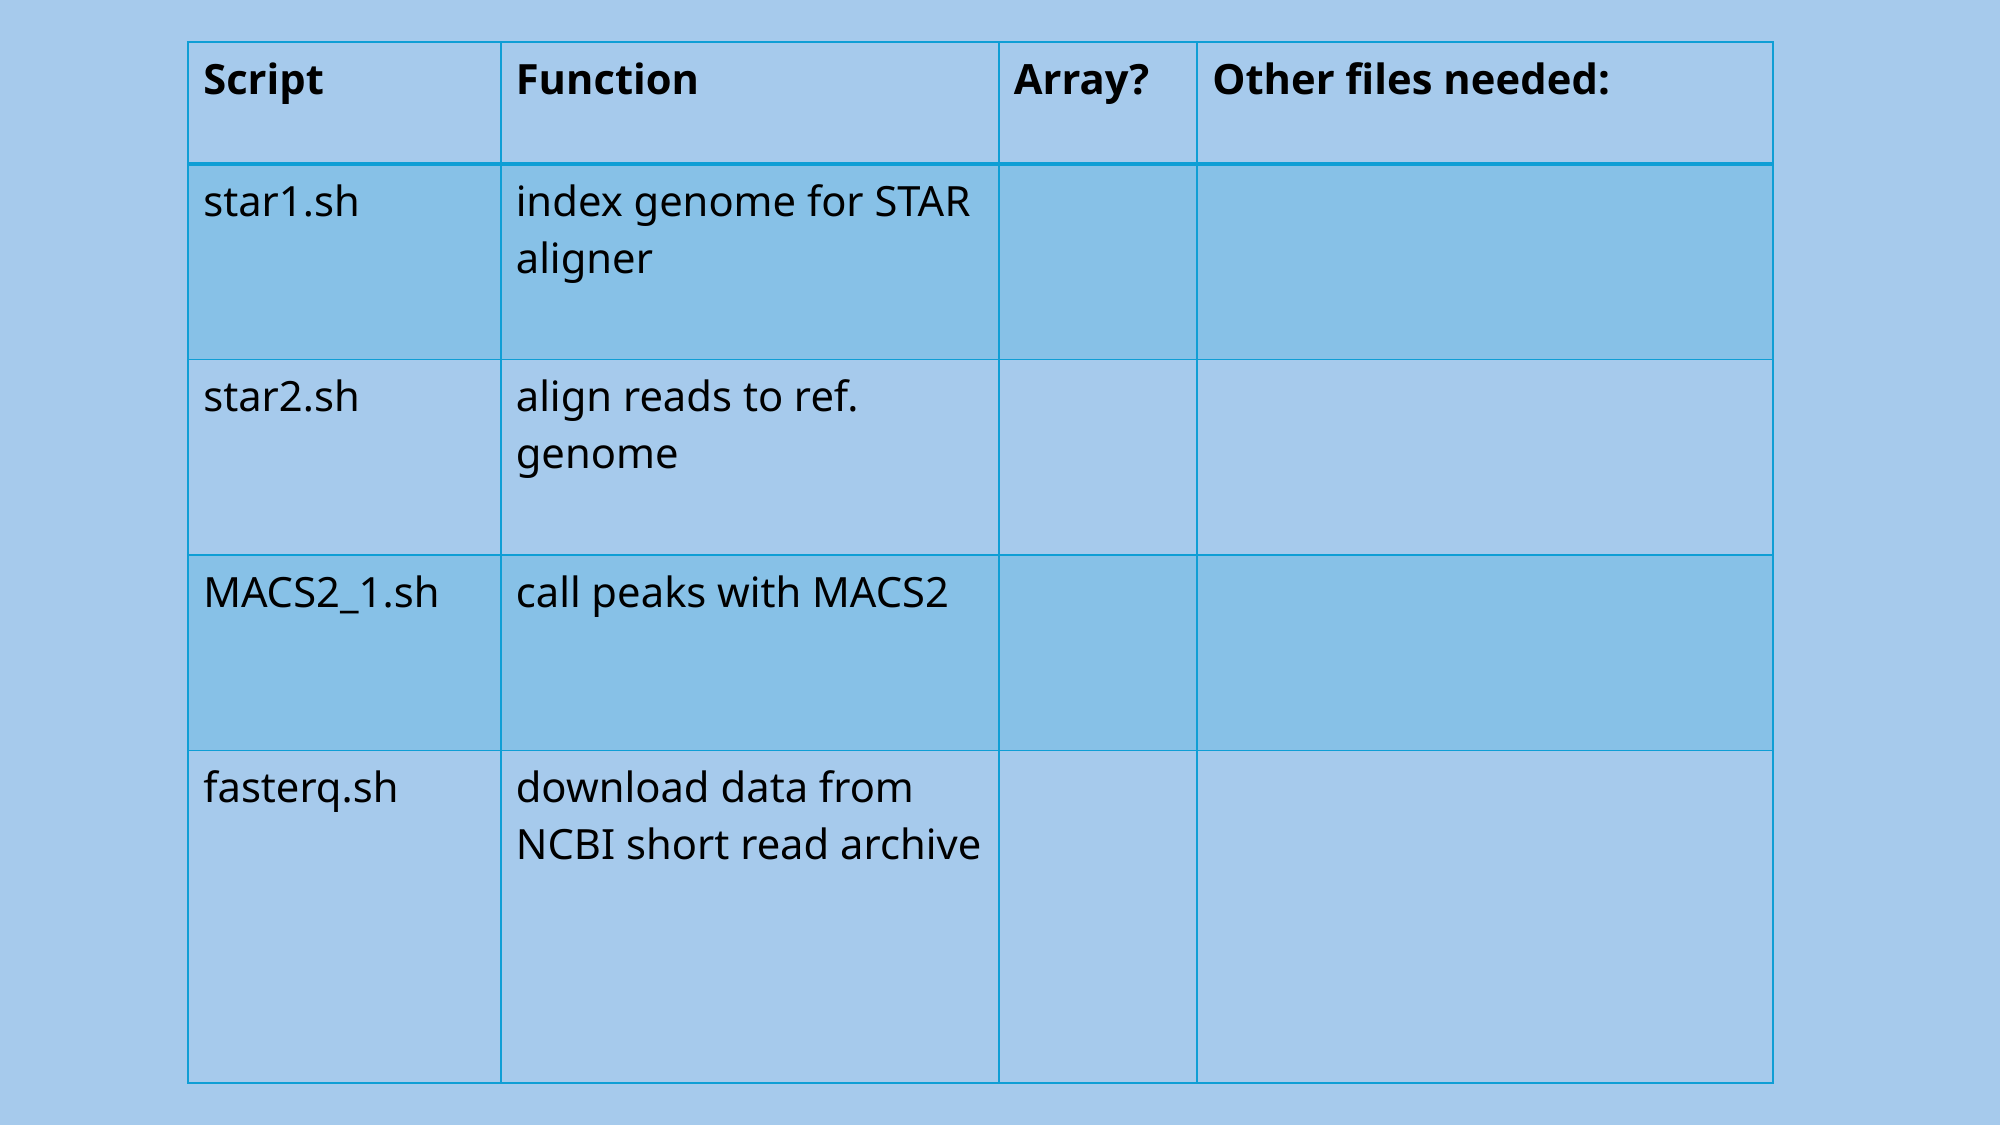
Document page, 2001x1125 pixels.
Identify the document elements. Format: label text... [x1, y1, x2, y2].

table_cell [1000, 556, 1196, 750]
table_cell [1000, 360, 1196, 554]
table_cell star1.sh [189, 166, 500, 359]
table_header Array? [1000, 43, 1196, 162]
table_cell [1000, 751, 1196, 1082]
table_cell MACS2_1.sh [189, 556, 500, 750]
table_cell call peaks with MACS2 [502, 556, 998, 750]
table_cell download data from NCBI short read archive [502, 751, 998, 1082]
table_header Other files needed: [1198, 43, 1772, 162]
table_cell fasterq.sh [189, 751, 500, 1082]
table_cell index genome for STAR aligner [502, 166, 998, 359]
table_cell [1198, 360, 1772, 554]
table_header Script [189, 43, 500, 162]
table_cell [1198, 751, 1772, 1082]
table_cell [1000, 166, 1196, 359]
table_cell star2.sh [189, 360, 500, 554]
table_cell [1198, 166, 1772, 359]
table_header Function [502, 43, 998, 162]
table_cell align reads to ref. genome [502, 360, 998, 554]
table_cell [1198, 556, 1772, 750]
